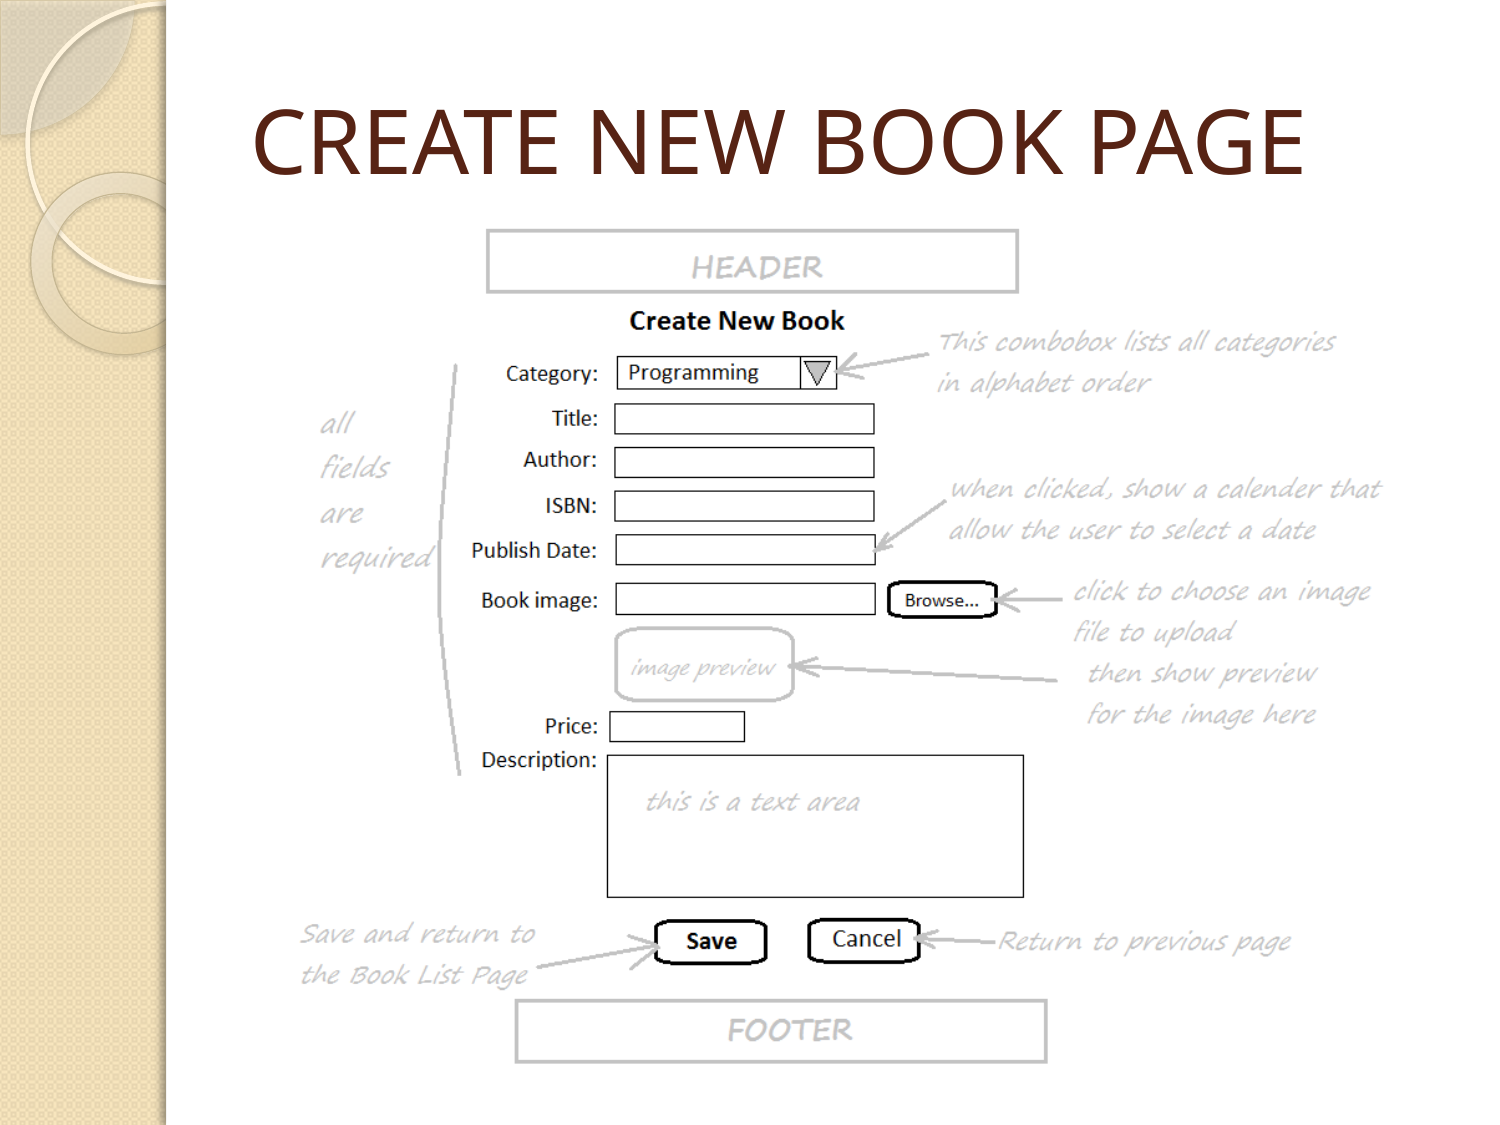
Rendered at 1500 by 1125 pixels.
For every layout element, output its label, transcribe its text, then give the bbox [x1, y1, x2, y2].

title CREATE NEW BOOK PAGE [235, 45, 1466, 233]
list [262, 224, 1404, 1076]
